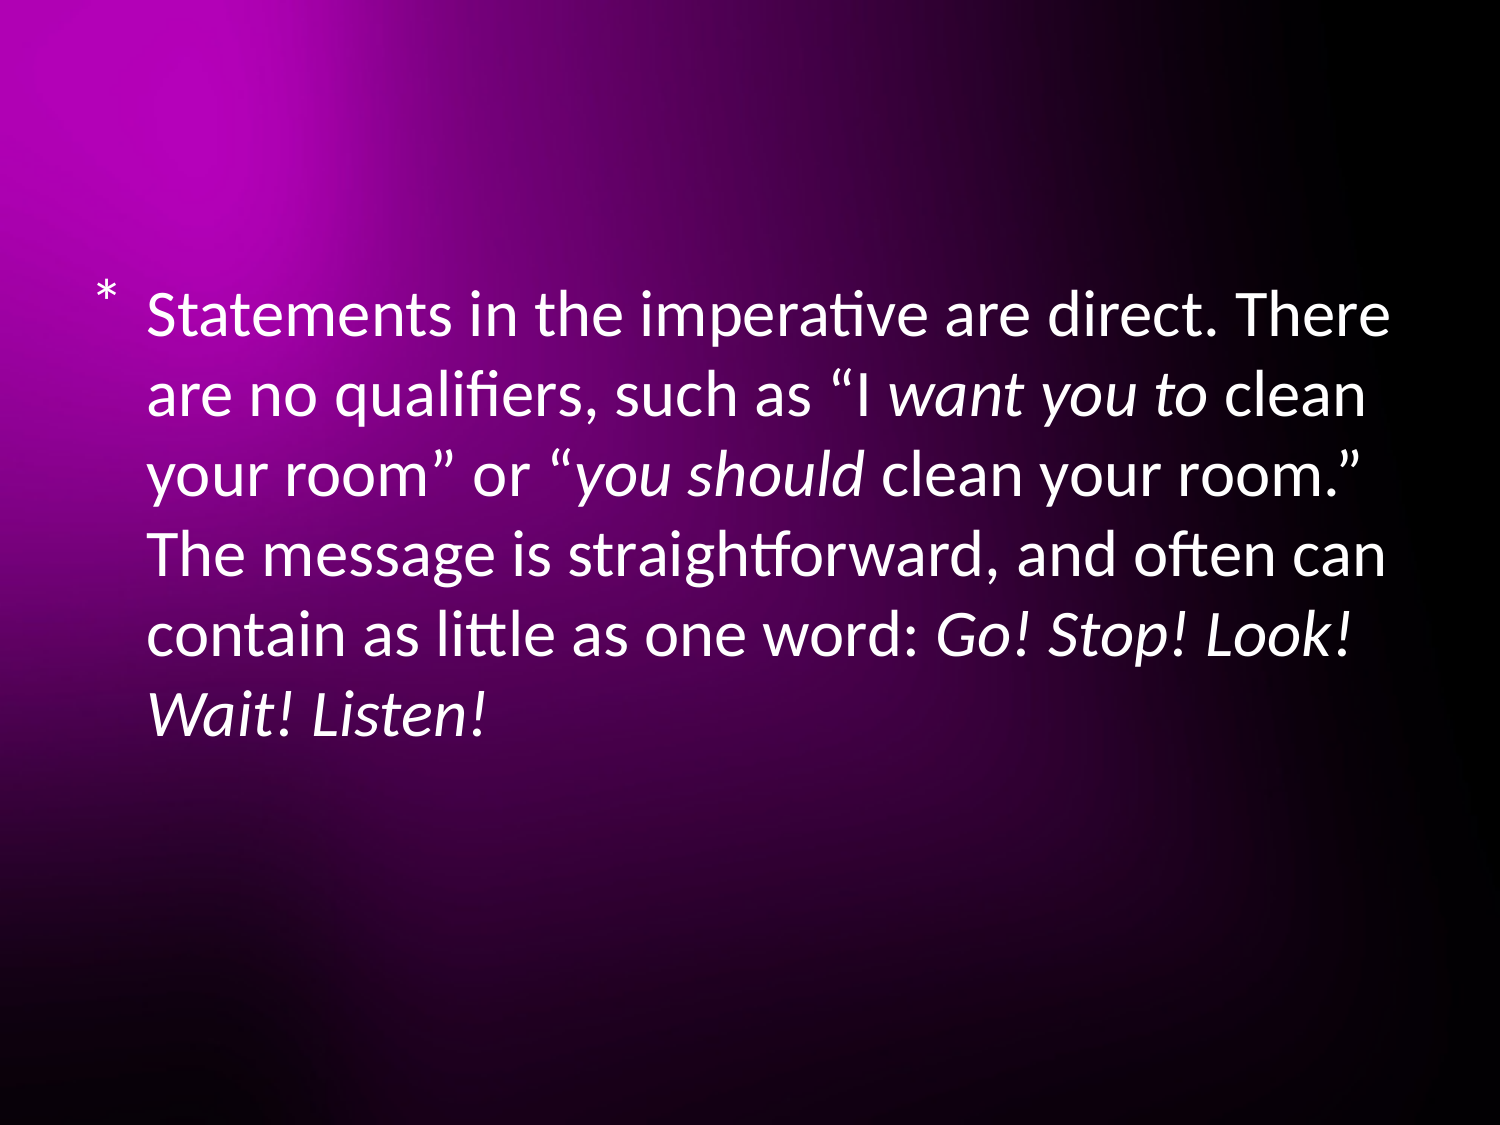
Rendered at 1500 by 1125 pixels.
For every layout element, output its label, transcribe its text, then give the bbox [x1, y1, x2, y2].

list Statements in the imperative are direct. There are no qualifiers, such as “I want you to clean your room” or “you should clean your room.” The message is straightforward, and often can contain as little as one word: Go! Stop! Look! Wait! Listen! [75, 262, 1425, 1005]
picture [0, 0, 1500, 1125]
